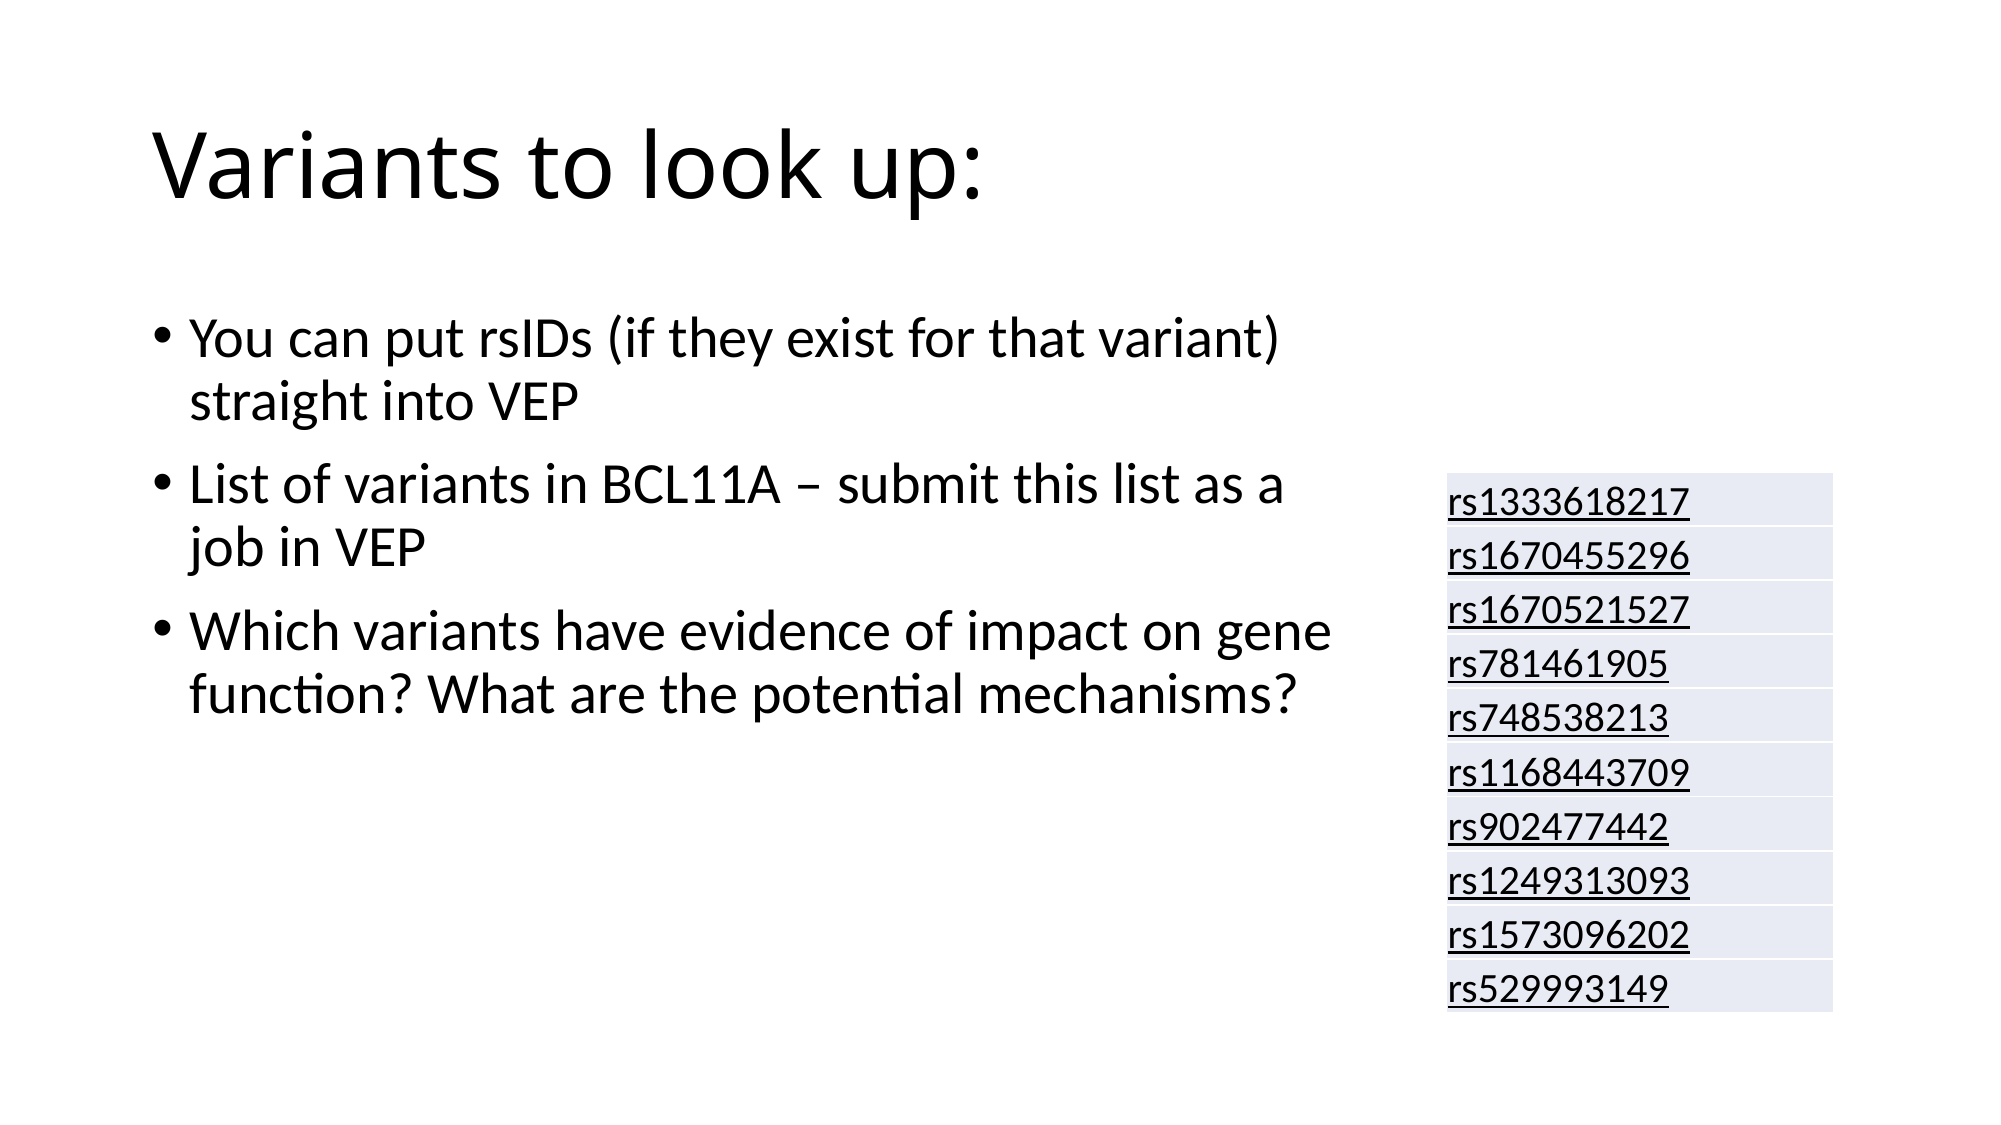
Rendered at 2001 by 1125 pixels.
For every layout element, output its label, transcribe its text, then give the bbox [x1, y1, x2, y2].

table_cell rs1670521527 [1447, 581, 1833, 633]
table_cell rs1249313093 [1447, 852, 1833, 904]
table_cell rs781461905 [1447, 635, 1833, 687]
table_cell rs1573096202 [1447, 906, 1833, 958]
table_header rs1333618217 [1447, 473, 1833, 525]
table_cell rs529993149 [1447, 960, 1833, 1012]
table_cell rs1168443709 [1447, 743, 1833, 796]
list You can put rsIDs (if they exist for that variant) straight into VEP List of variants in BCL11A – submit this list as a job in VEP Which variants have evidence of impact on gene function? What are the potential mechanisms? [137, 299, 1368, 1014]
table_cell rs1670455296 [1447, 527, 1833, 579]
table_cell rs748538213 [1447, 689, 1833, 741]
title Variants to look up: [137, 59, 1863, 278]
table_cell rs902477442 [1447, 797, 1833, 850]
